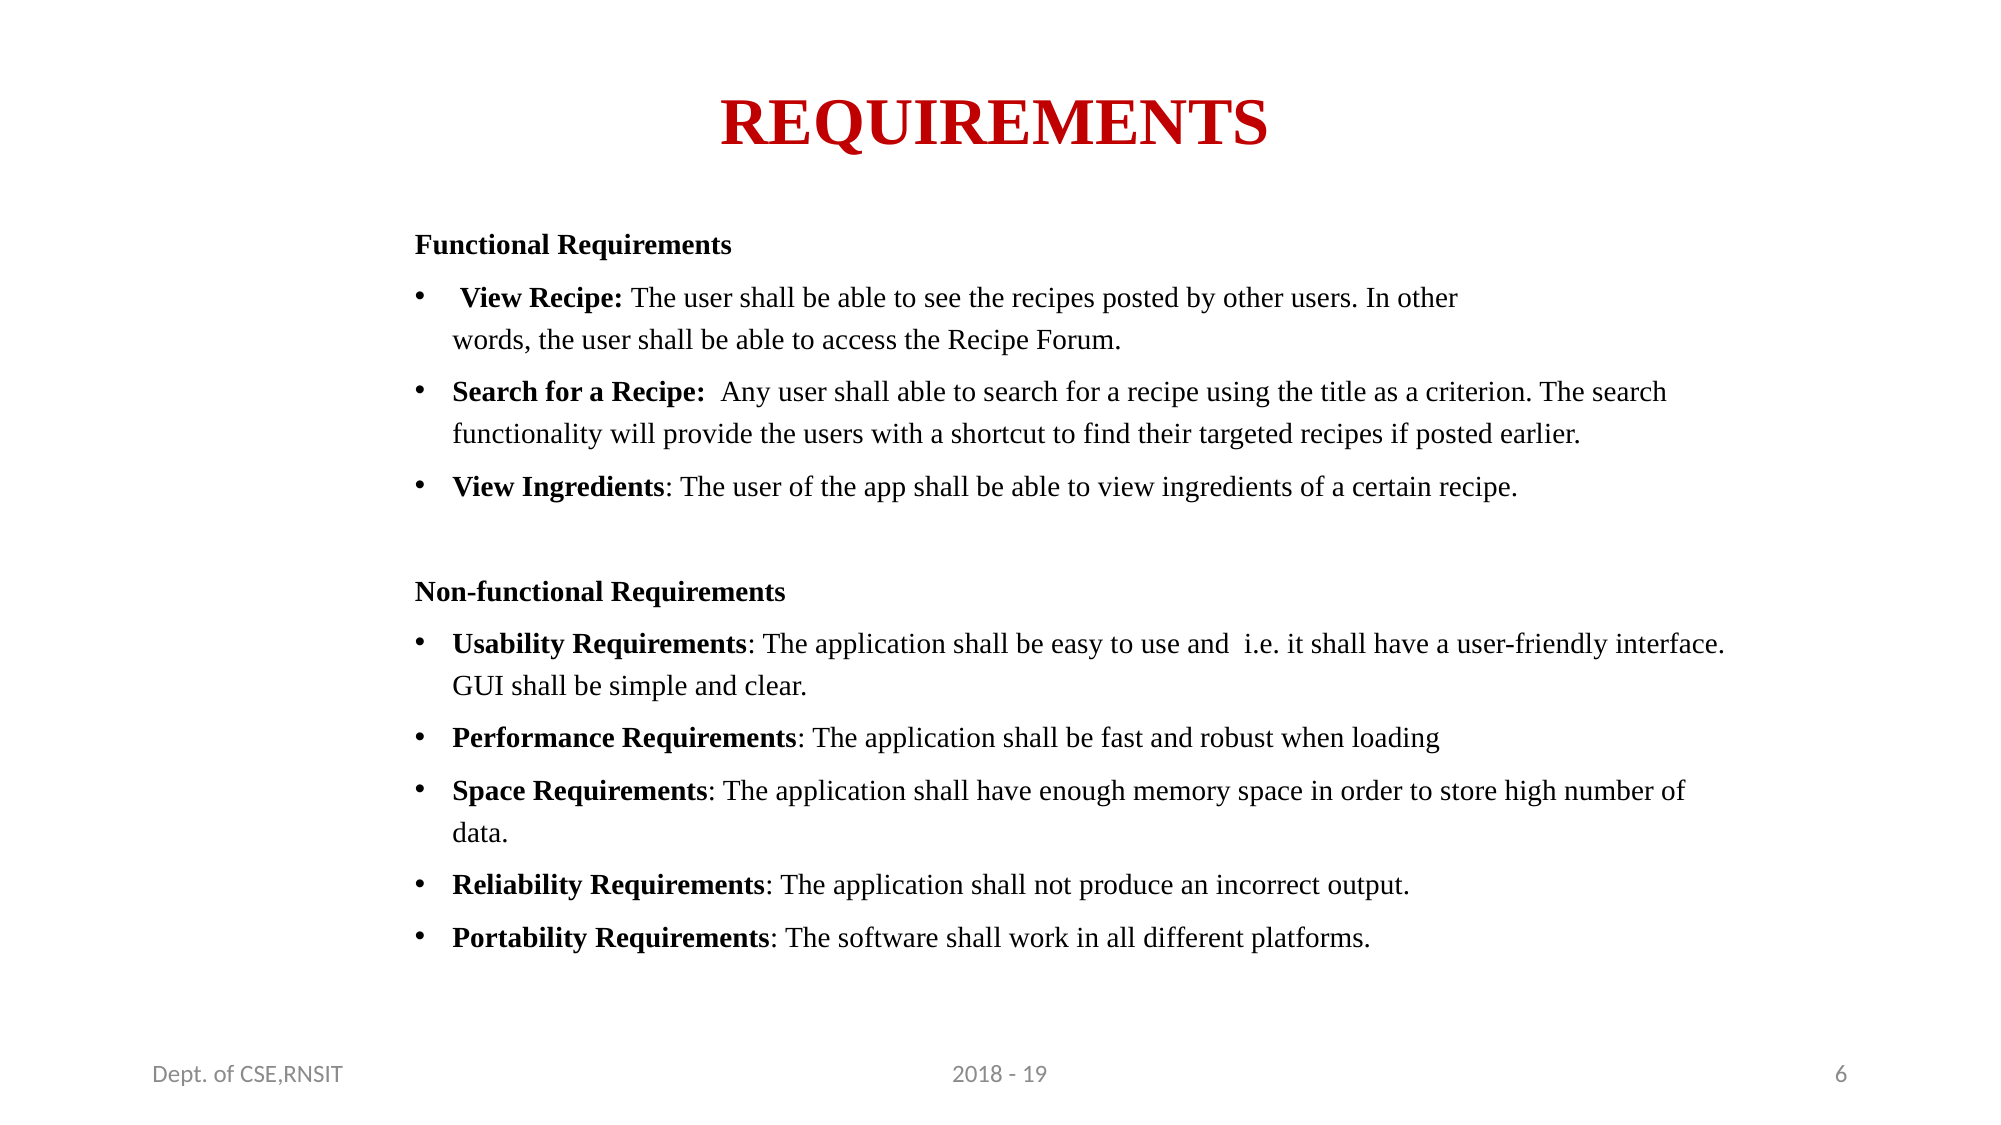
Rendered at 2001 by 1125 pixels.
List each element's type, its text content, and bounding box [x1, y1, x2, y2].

footer 2018 - 19 [662, 1042, 1338, 1103]
slide_number 6 [1412, 1042, 1863, 1103]
list Functional Requirements View Recipe: The user shall be able to see the recipes posted by other users. In other words, the user shall be able to access the Recipe Forum. Search for a Recipe: Any user shall able to search for a recipe using the title as a criterion. The search functionality will provide the users with a shortcut to find their targeted recipes if posted earlier. View Ingredients: The user of the app shall be able to view ingredients of a certain recipe. Non-functional Requirements Usability Requirements: The application shall be easy to use and i.e. it shall have a user-friendly interface. GUI shall be simple and clear. Performance Requirements: The application shall be fast and robust when loading Space Requirements: The application shall have enough memory space in order to store high number of data. Reliability Requirements: The application shall not produce an incorrect output. Portability Requirements: The software shall work in all different platforms. [324, 210, 1742, 1017]
slide_number Dept. of CSE,RNSIT [137, 1042, 588, 1103]
title REQUIREMENTS [320, 58, 1671, 188]
